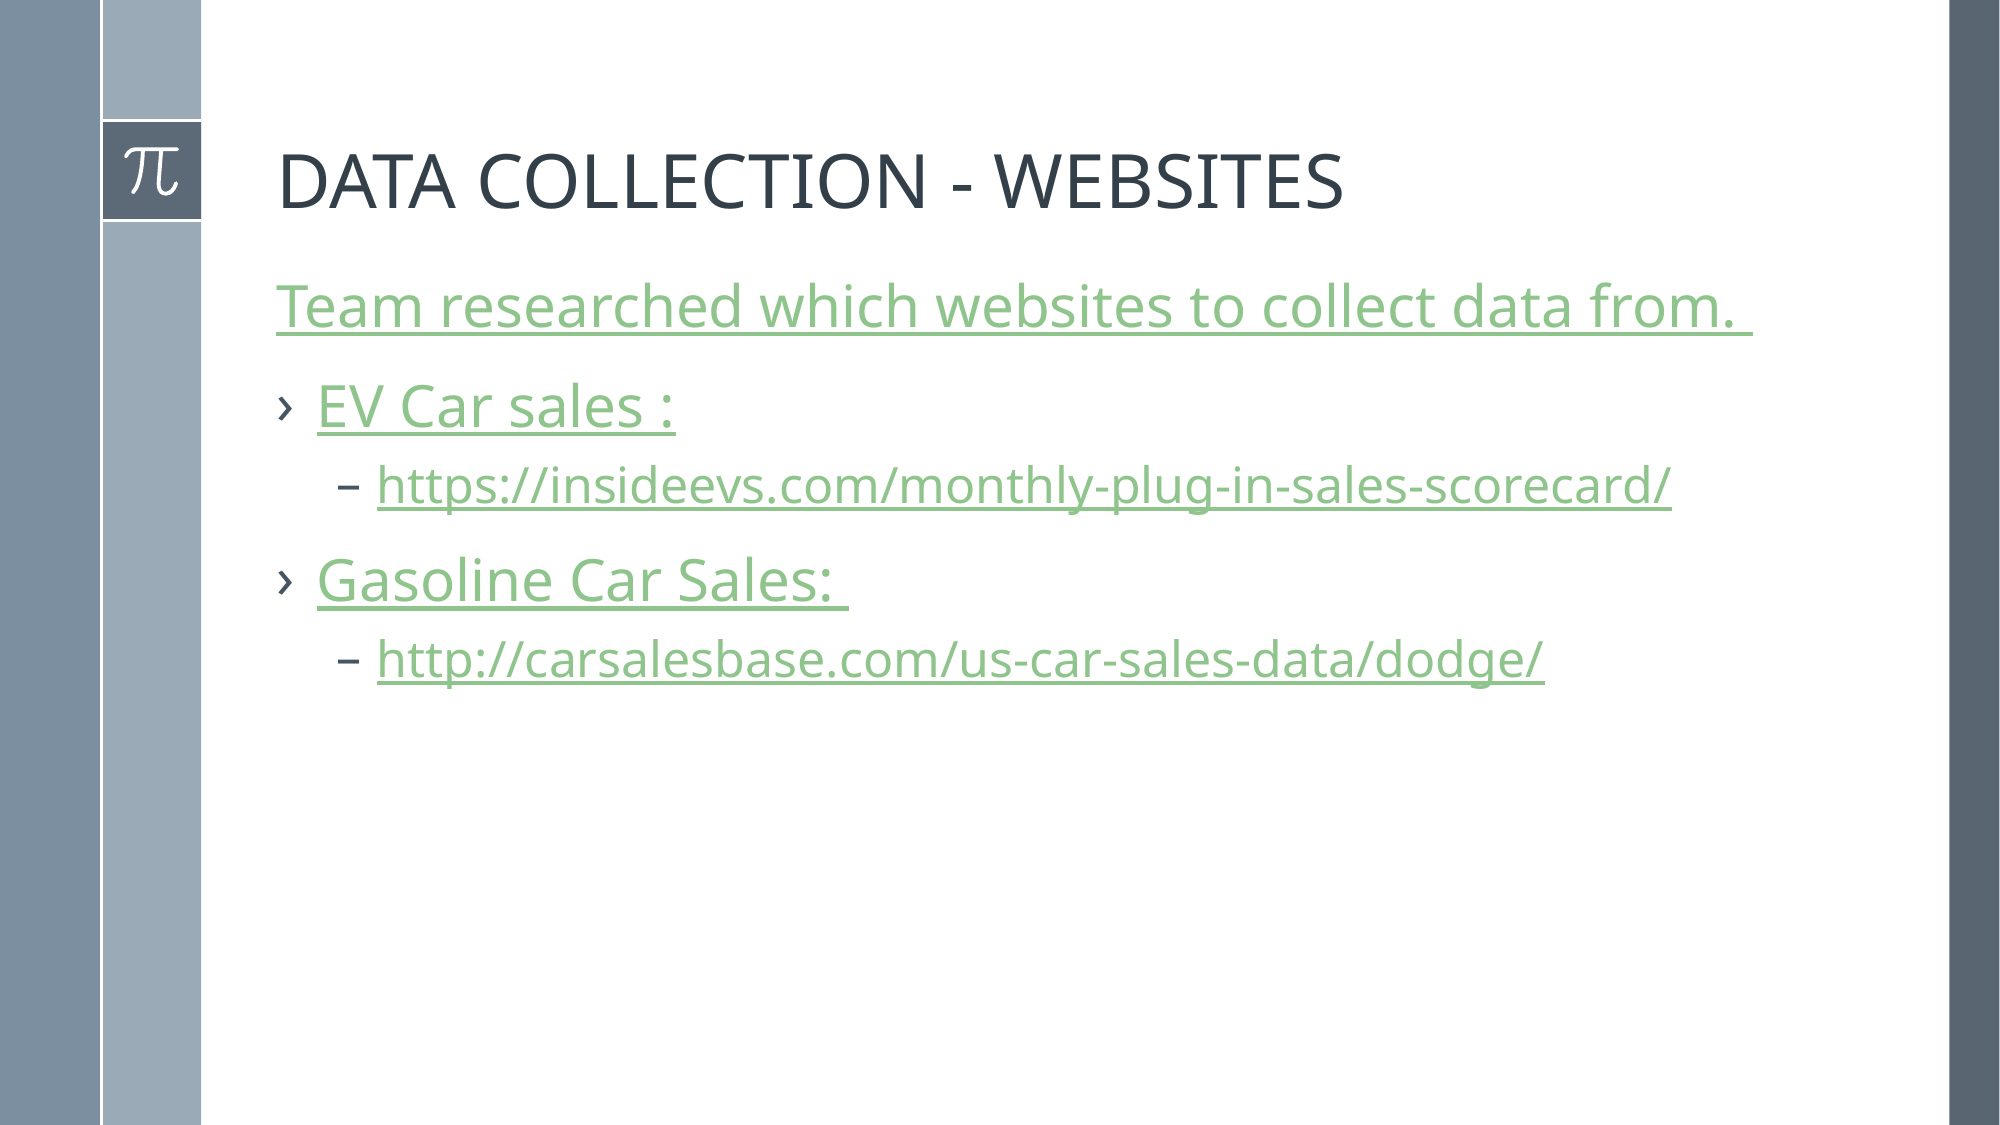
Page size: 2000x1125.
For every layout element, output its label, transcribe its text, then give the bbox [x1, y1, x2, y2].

title DATA COLLECTION - WEBSITES [261, 29, 1867, 233]
list Team researched which websites to collect data from. EV Car sales : https://insideevs.com/monthly-plug-in-sales-scorecard/ Gasoline Car Sales: http://carsalesbase.com/us-car-sales-data/dodge/ [261, 262, 1867, 1013]
